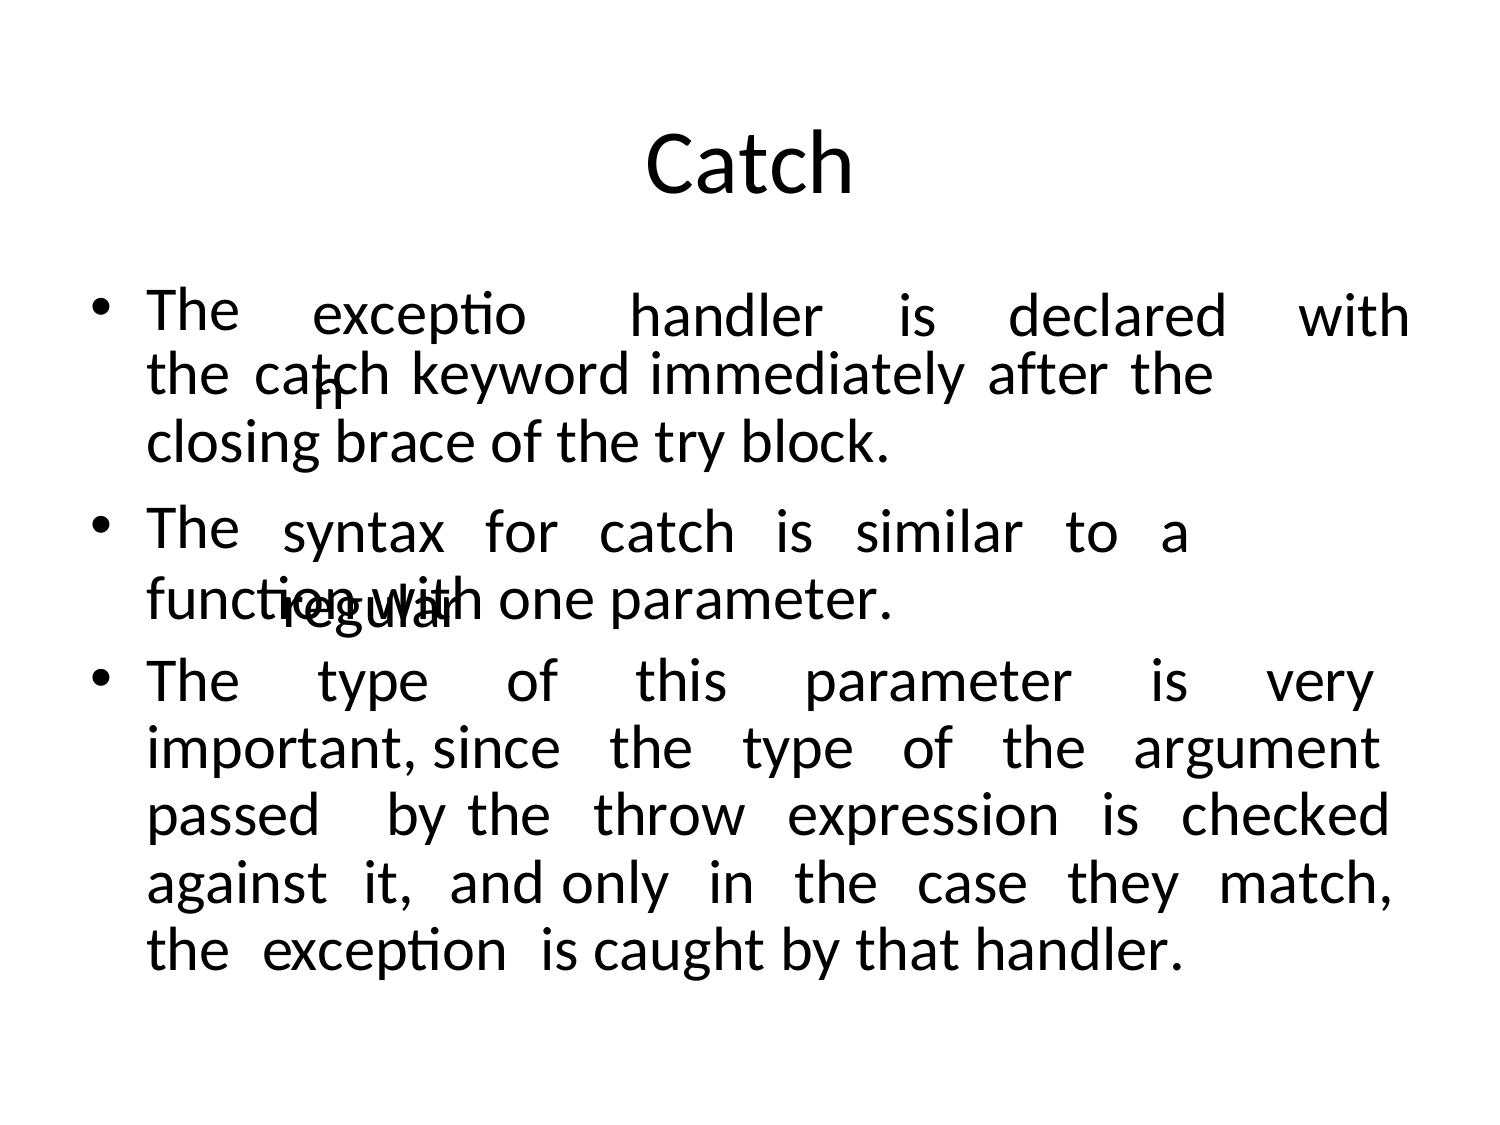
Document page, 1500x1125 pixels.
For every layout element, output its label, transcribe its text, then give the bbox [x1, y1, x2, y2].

text_box the catch keyword immediately after the closing brace of the try block. [144, 339, 1412, 475]
text_box exception [309, 272, 561, 339]
title Catch [138, 102, 1362, 291]
text_box function with one parameter. The type of this parameter is very important, since the type of the argument passed by the throw expression is checked against it, and only in the case they match, the exception is caught by that handler. [87, 557, 1413, 985]
text_box syntax for catch is similar to a regular [279, 489, 1412, 557]
text_box The [87, 485, 243, 557]
text_box handler is declared with [627, 274, 1413, 350]
text_box The [87, 268, 243, 344]
